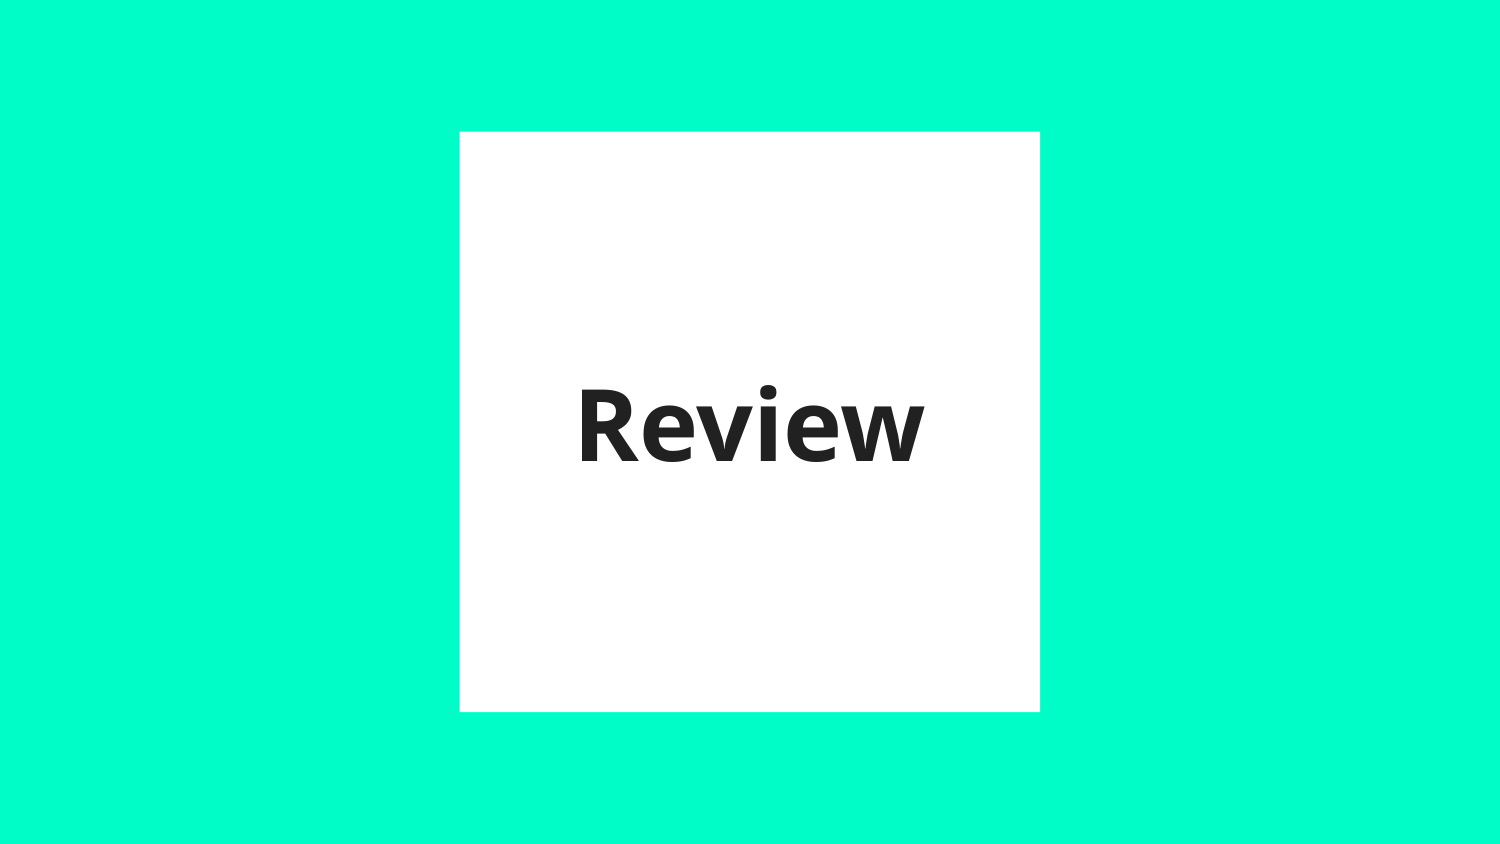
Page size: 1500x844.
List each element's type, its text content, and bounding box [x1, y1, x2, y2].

title Review [459, 131, 1041, 713]
